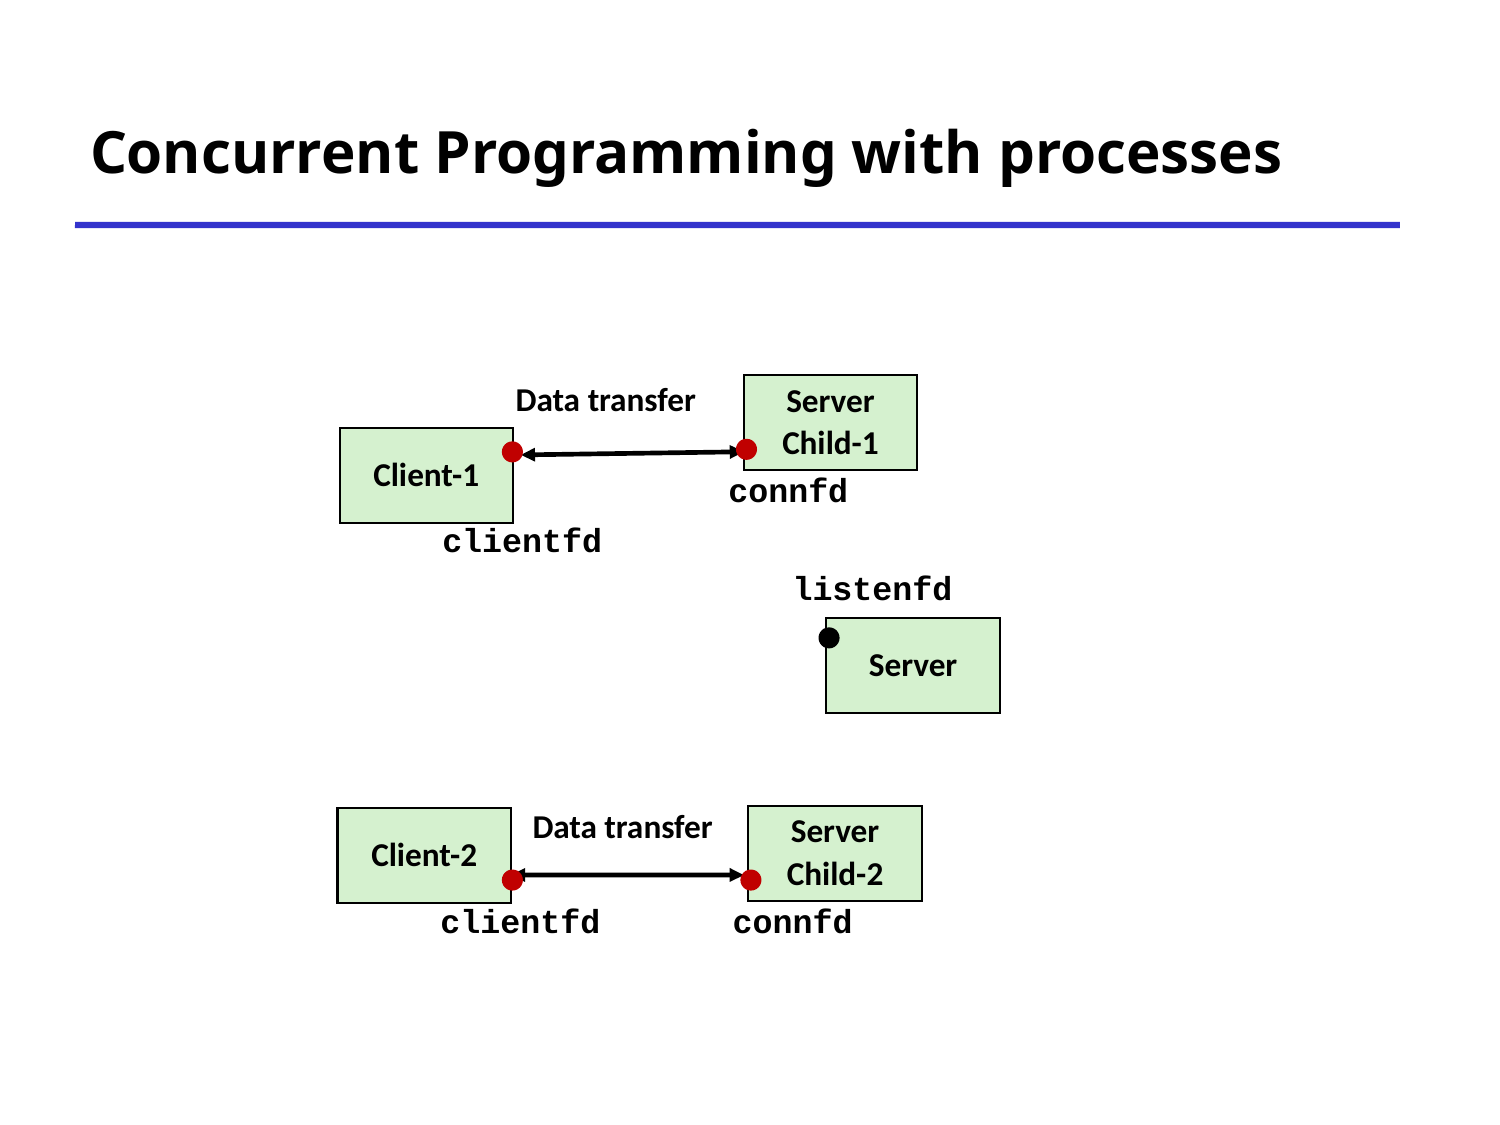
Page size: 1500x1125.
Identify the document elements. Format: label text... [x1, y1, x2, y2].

text_box [501, 869, 523, 891]
text_box listenfd [777, 564, 968, 616]
text_box Server Child-1 [743, 374, 918, 471]
text_box clientfd [427, 516, 618, 568]
text_box clientfd [425, 897, 616, 948]
title Concurrent Programming with processes [74, 74, 1401, 226]
text_box Data transfer [517, 802, 728, 853]
text_box [519, 868, 742, 882]
text_box Client-1 [339, 427, 514, 523]
text_box [735, 438, 758, 460]
text_box [523, 445, 737, 461]
text_box Data transfer [500, 375, 711, 427]
text_box Server [826, 617, 1000, 713]
text_box connfd [713, 466, 864, 517]
text_box [740, 869, 762, 891]
text_box connfd [717, 897, 868, 948]
text_box [501, 441, 523, 463]
text_box Client-2 [337, 807, 512, 904]
text_box [818, 627, 840, 649]
text_box Server Child-2 [748, 805, 922, 901]
